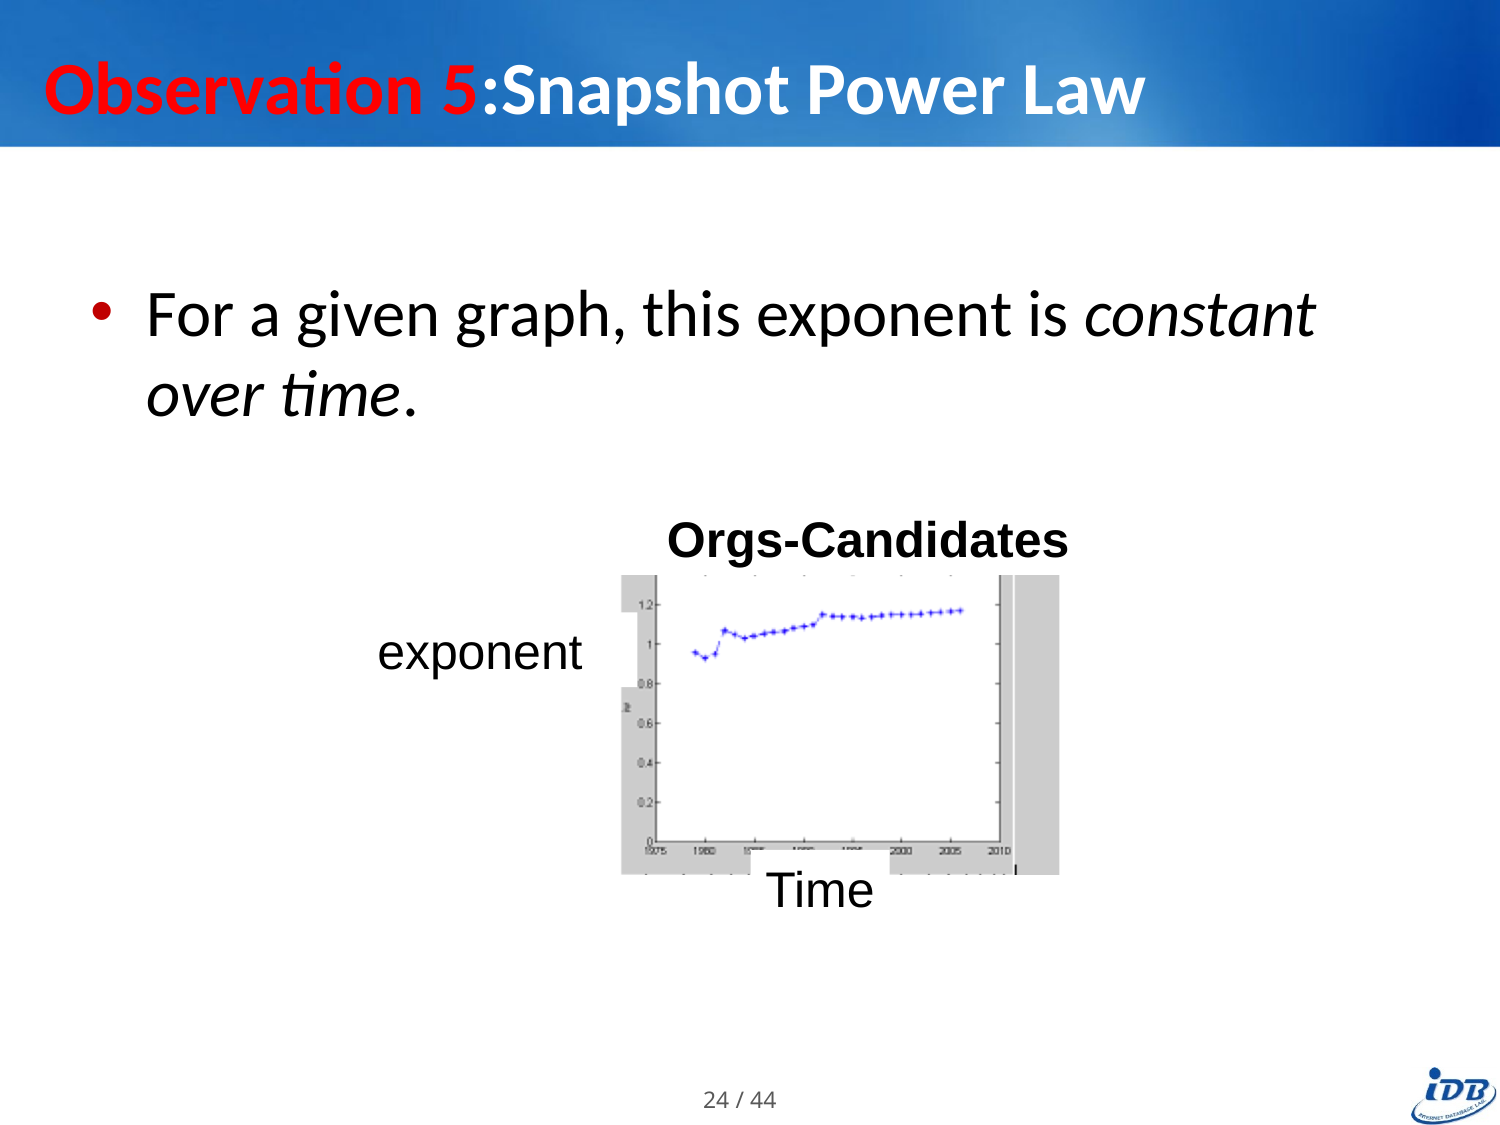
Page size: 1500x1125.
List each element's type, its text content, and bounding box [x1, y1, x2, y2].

picture [0, 0, 1500, 1125]
list For a given graph, this exponent is constant over time. [75, 262, 1425, 1005]
text_box exponent [362, 612, 607, 688]
text_box Time [750, 885, 890, 925]
text_box Orgs-Candidates [652, 499, 1085, 575]
title Observation 5:Snapshot Power Law [29, 19, 1471, 149]
